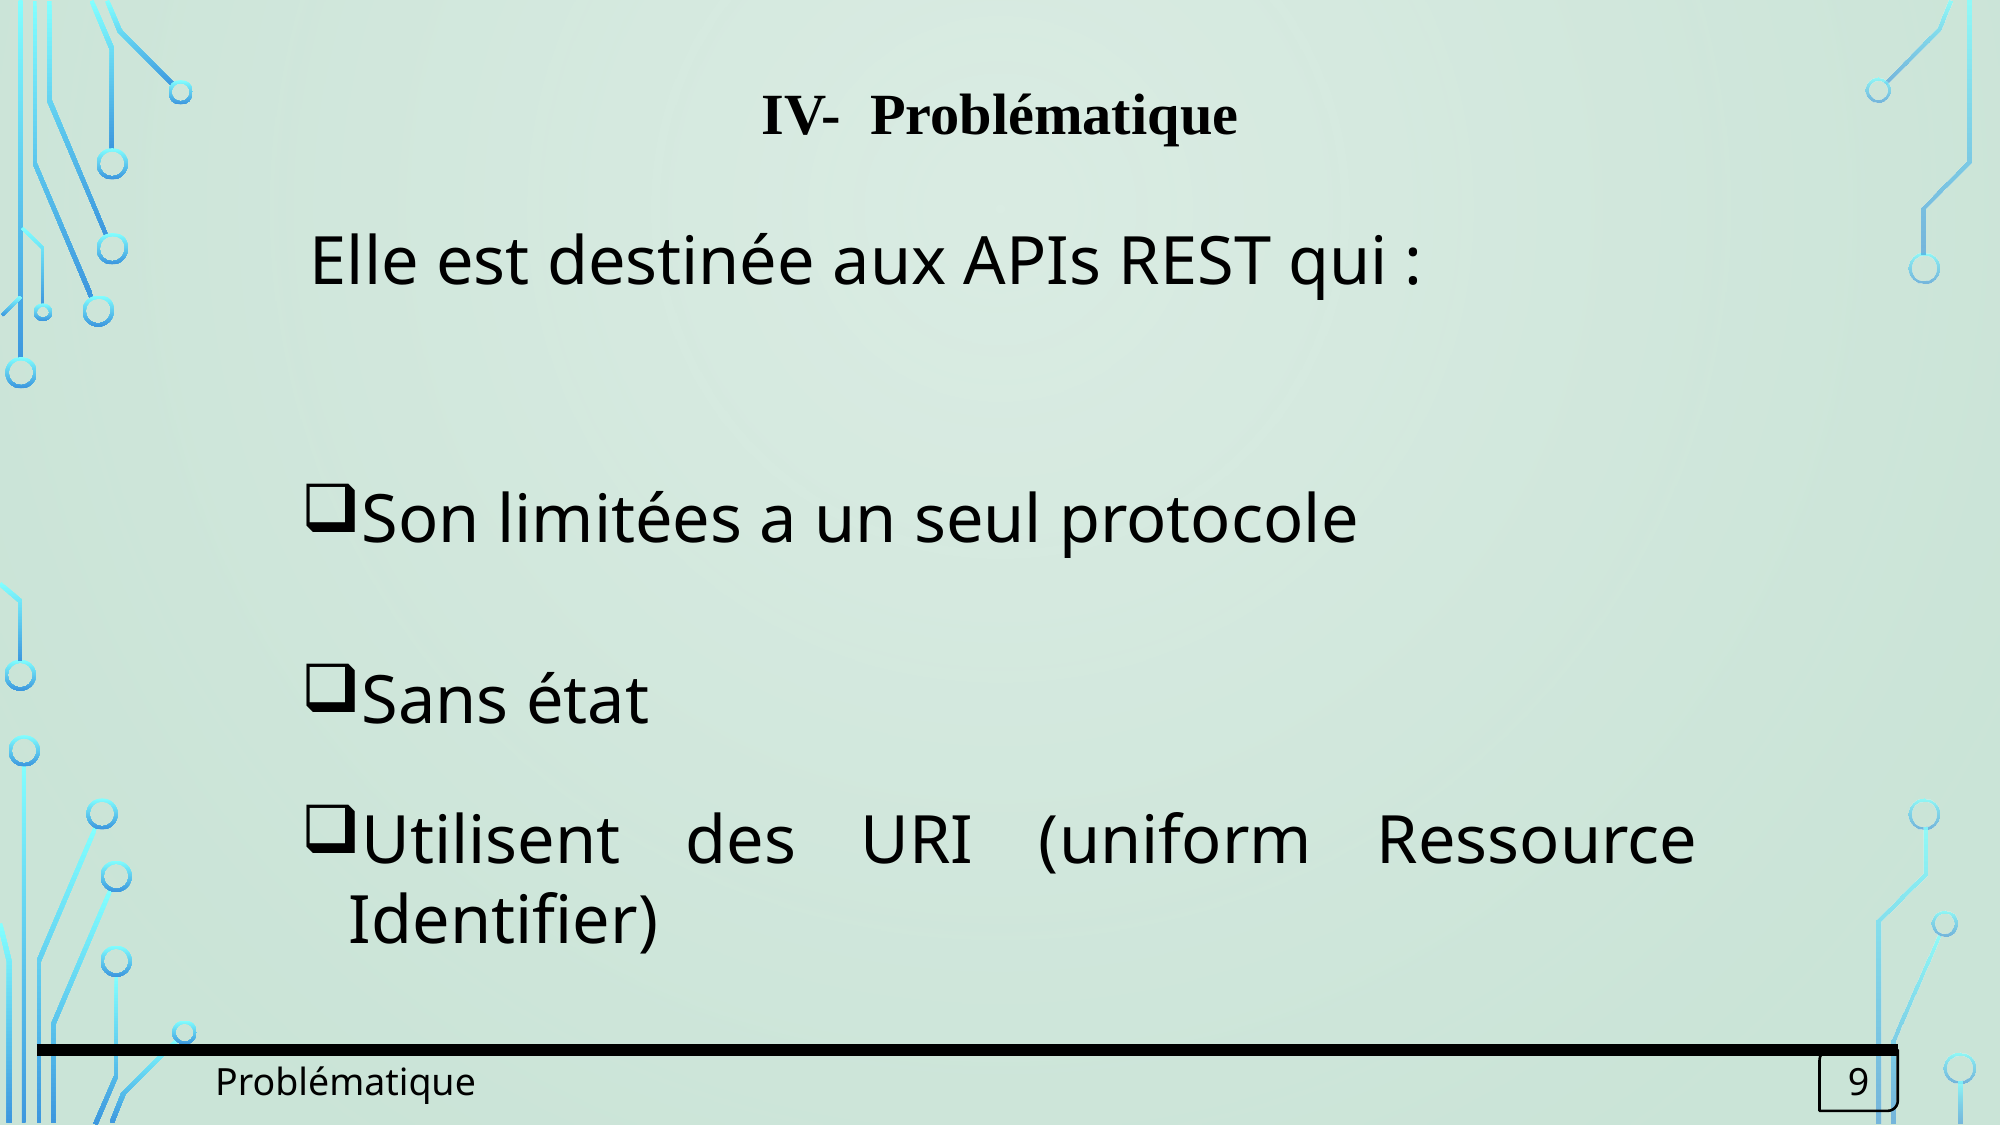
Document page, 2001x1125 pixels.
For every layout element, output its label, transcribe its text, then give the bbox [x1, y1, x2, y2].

text_box Elle est destinée aux APIs REST qui : [287, 186, 1732, 329]
text_box Sans état [277, 616, 1722, 778]
text_box Problématique [16, 1049, 675, 1112]
text_box IV- Problématique [505, 68, 1495, 154]
text_box Son limitées a un seul protocole [277, 435, 1722, 597]
text_box Utilisent des URI (uniform Ressource Identifier) [277, 796, 1722, 958]
text_box 9 [1818, 1048, 1900, 1113]
